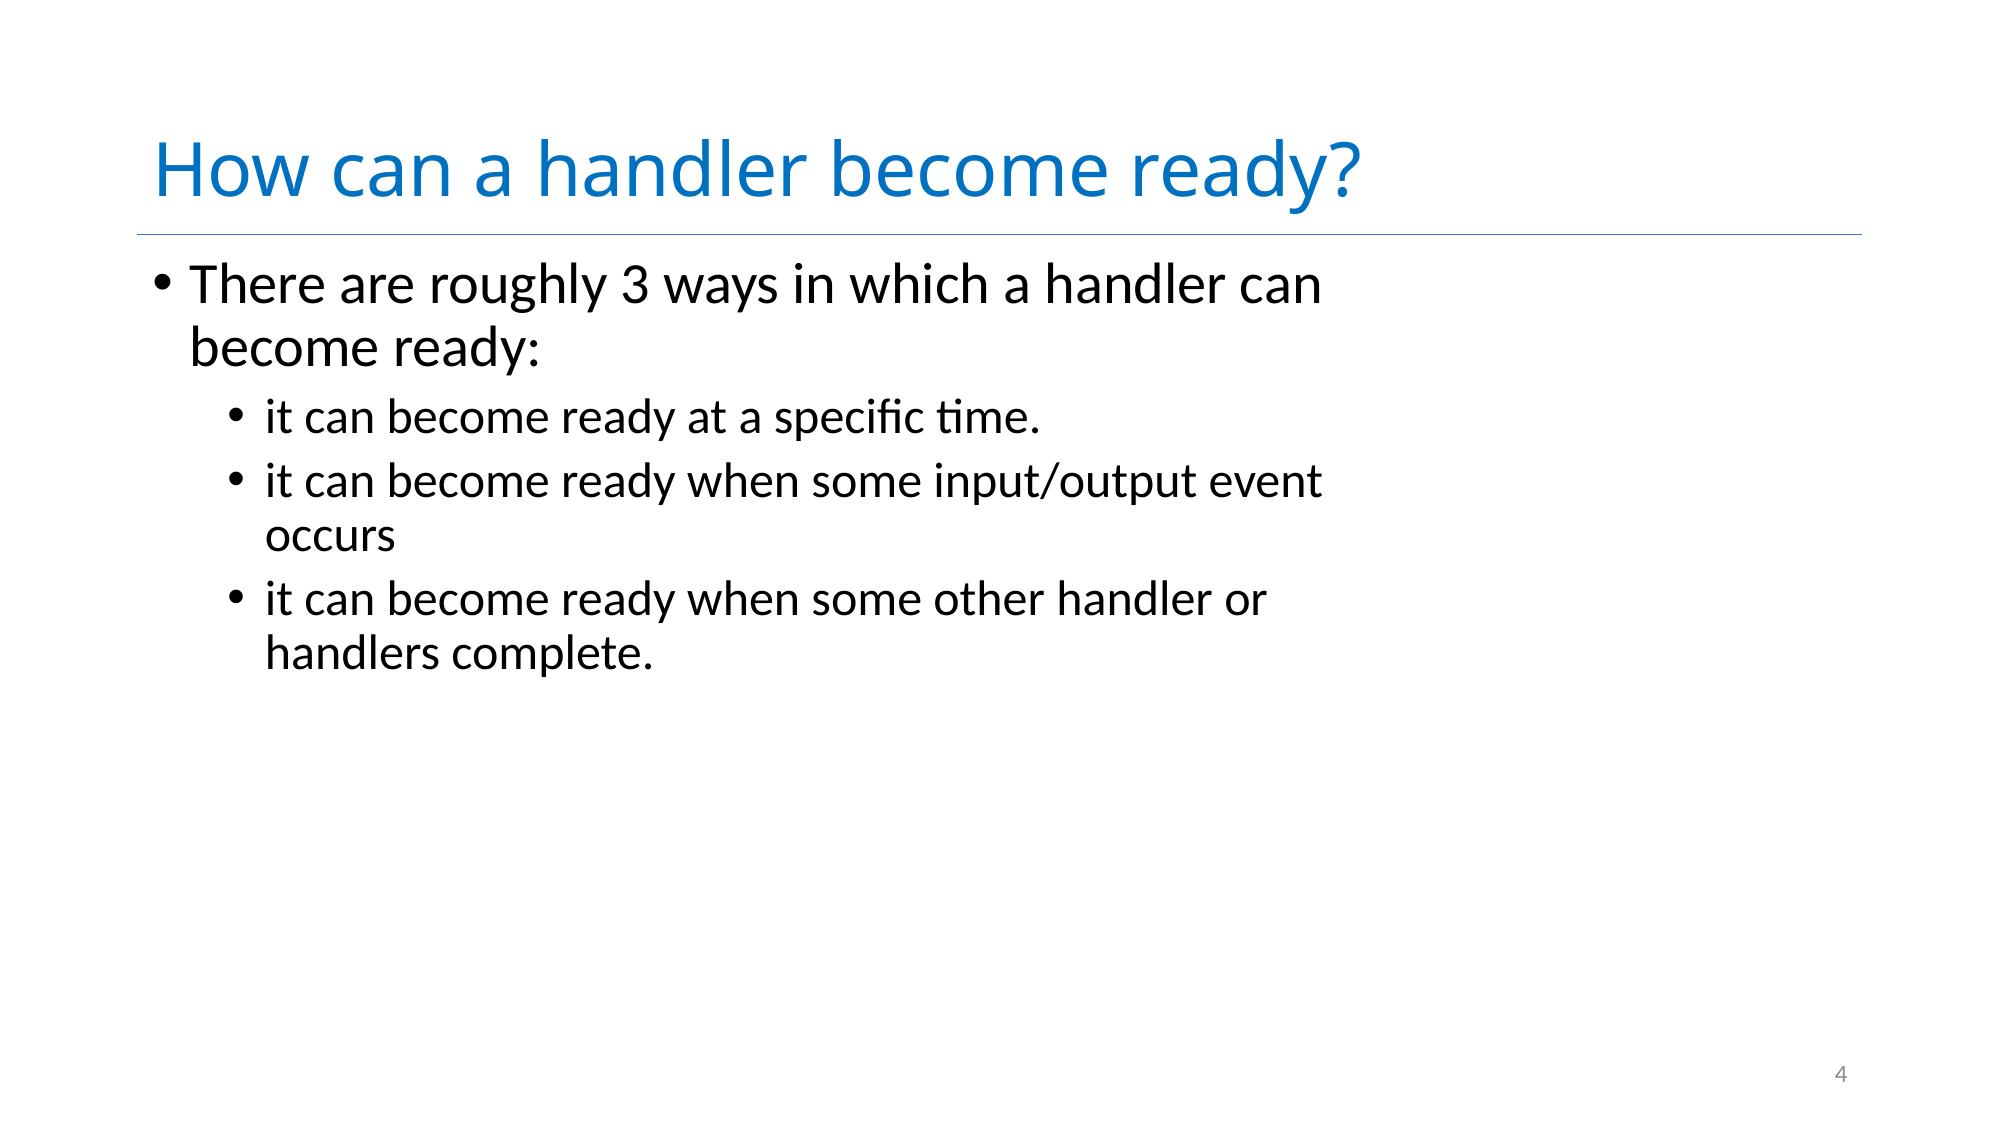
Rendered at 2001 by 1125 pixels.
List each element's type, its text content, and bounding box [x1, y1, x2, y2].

title How can a handler become ready? [137, 3, 1863, 221]
slide_number 4 [1412, 1042, 1863, 1103]
list There are roughly 3 ways in which a handler can become ready: it can become ready at a specific time. it can become ready when some input/output event occurs it can become ready when some other handler or handlers complete. [137, 246, 1432, 960]
